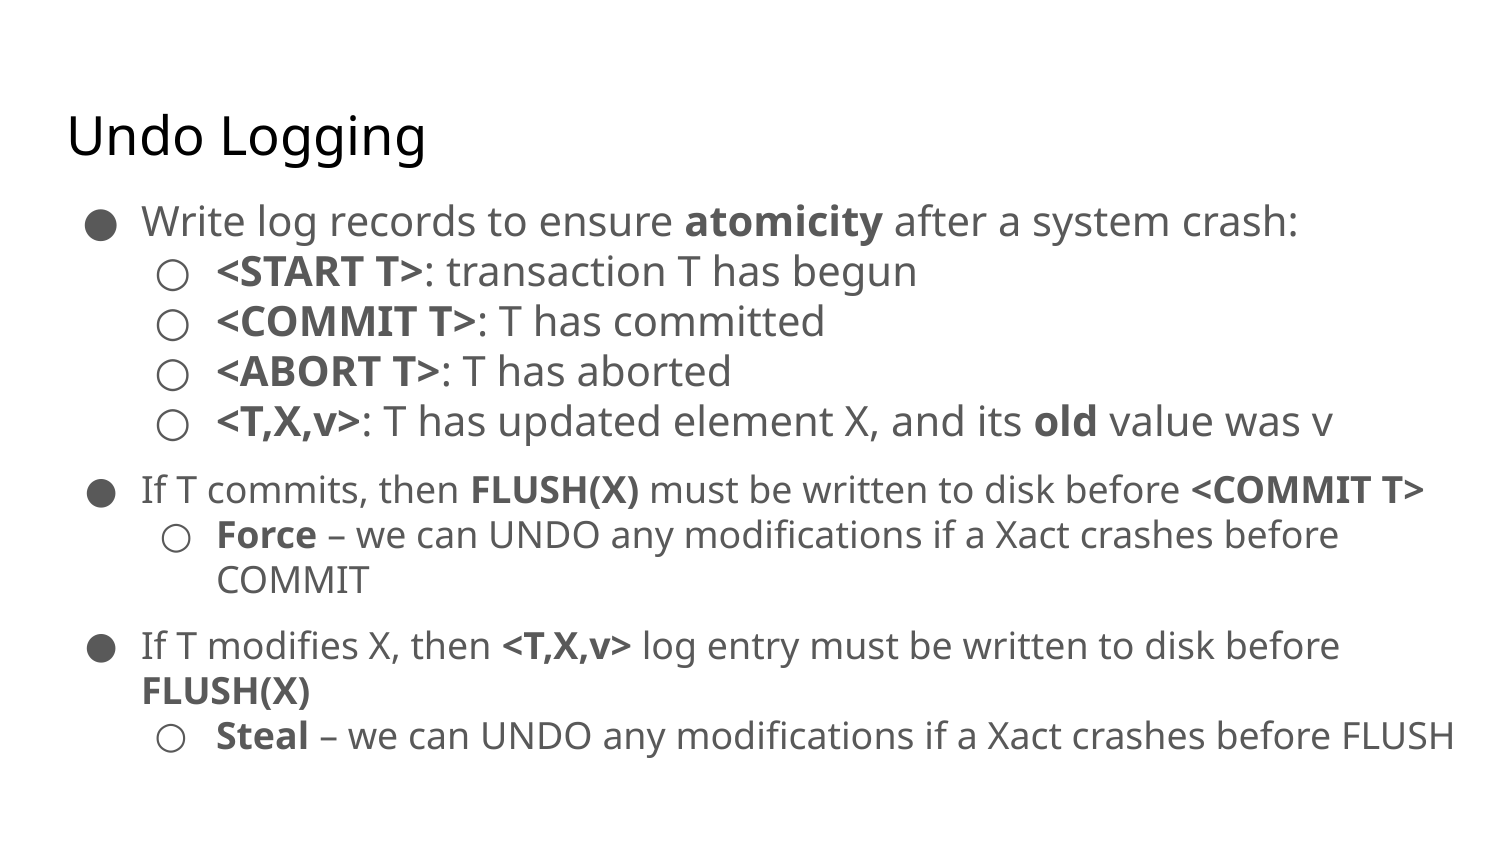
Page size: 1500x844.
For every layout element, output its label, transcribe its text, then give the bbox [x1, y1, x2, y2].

title Undo Logging [51, 86, 1449, 181]
list Write log records to ensure atomicity after a system crash: <START T>: transaction T has begun <COMMIT T>: T has committed <ABORT T>: T has aborted <T,X,v>: T has updated element X, and its old value was v If T commits, then FLUSH(X) must be written to disk before <COMMIT T> Force – we can UNDO any modifications if a Xact crashes before COMMIT If T modifies X, then <T,X,v> log entry must be written to disk before FLUSH(X) Steal – we can UNDO any modifications if a Xact crashes before FLUSH [51, 180, 1500, 835]
